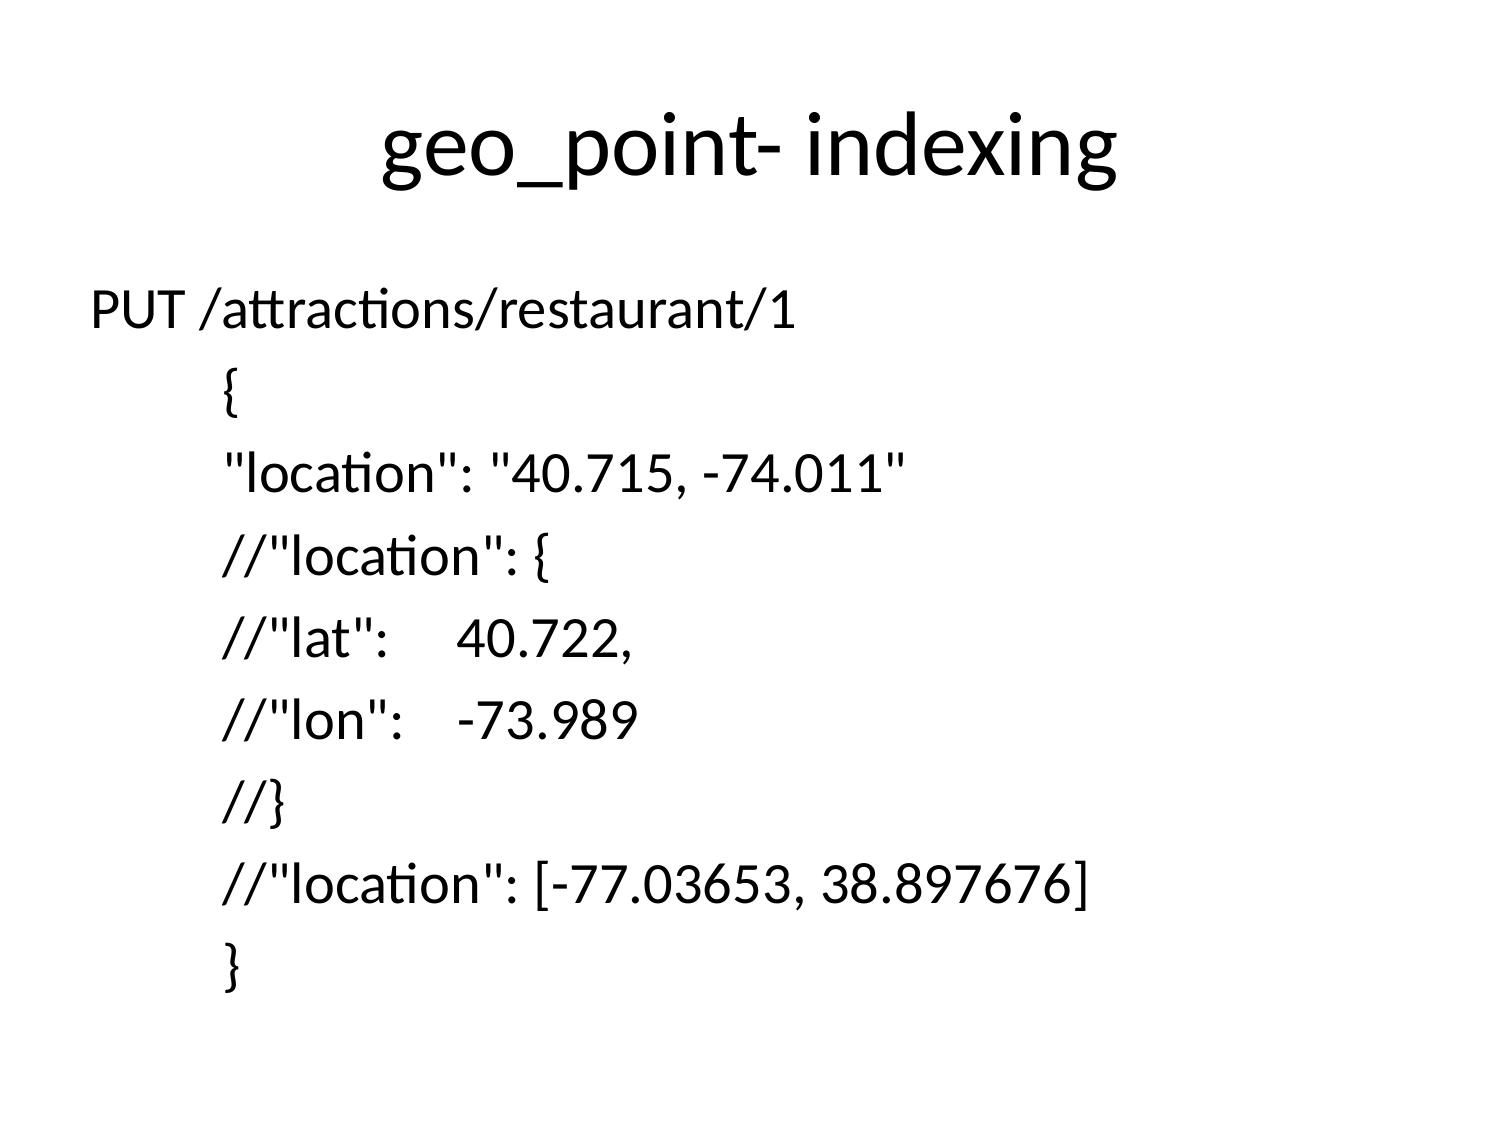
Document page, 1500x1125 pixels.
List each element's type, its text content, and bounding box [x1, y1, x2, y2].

title geo_point- indexing [75, 45, 1425, 233]
list PUT /attractions/restaurant/1 { "location": "40.715, -74.011" //"location": { //"lat": 40.722, //"lon": -73.989 //} //"location": [-77.03653, 38.897676] } [75, 262, 1425, 1005]
